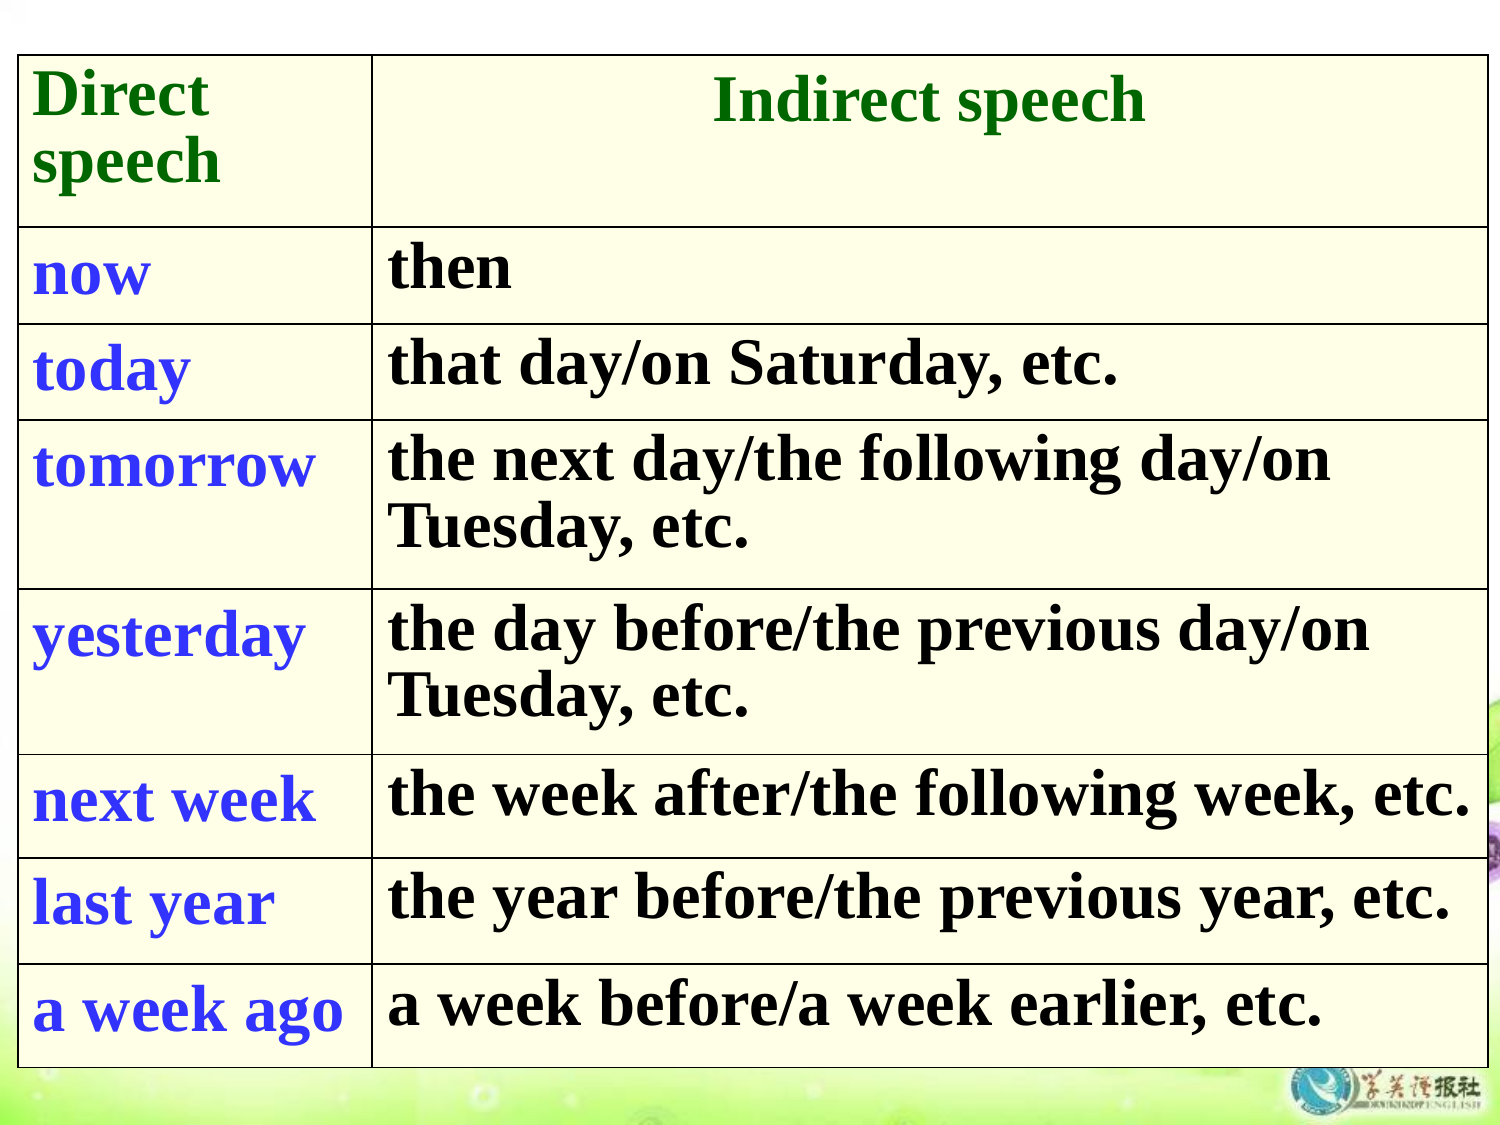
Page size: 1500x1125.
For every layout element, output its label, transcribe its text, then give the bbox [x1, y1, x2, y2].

table_cell tomorrow [19, 421, 371, 588]
table_cell today [19, 325, 371, 419]
table_cell the week after/the following week, etc. [373, 755, 1487, 857]
table_cell a week before/a week earlier, etc. [373, 965, 1487, 1067]
table_cell last year [19, 859, 371, 963]
table_cell then [373, 228, 1487, 323]
table_cell yesterday [19, 590, 371, 754]
table_cell a week ago [19, 965, 371, 1067]
picture [0, 0, 1500, 1125]
table_cell that day/on Saturday, etc. [373, 325, 1487, 419]
table_cell now [19, 228, 371, 323]
table_header Direct speech [19, 56, 371, 226]
table_cell the next day/the following day/on Tuesday, etc. [373, 421, 1487, 588]
table_cell next week [19, 755, 371, 857]
table_header Indirect speech [373, 56, 1487, 226]
table_cell the year before/the previous year, etc. [373, 859, 1487, 963]
table_cell the day before/the previous day/on Tuesday, etc. [373, 590, 1487, 754]
